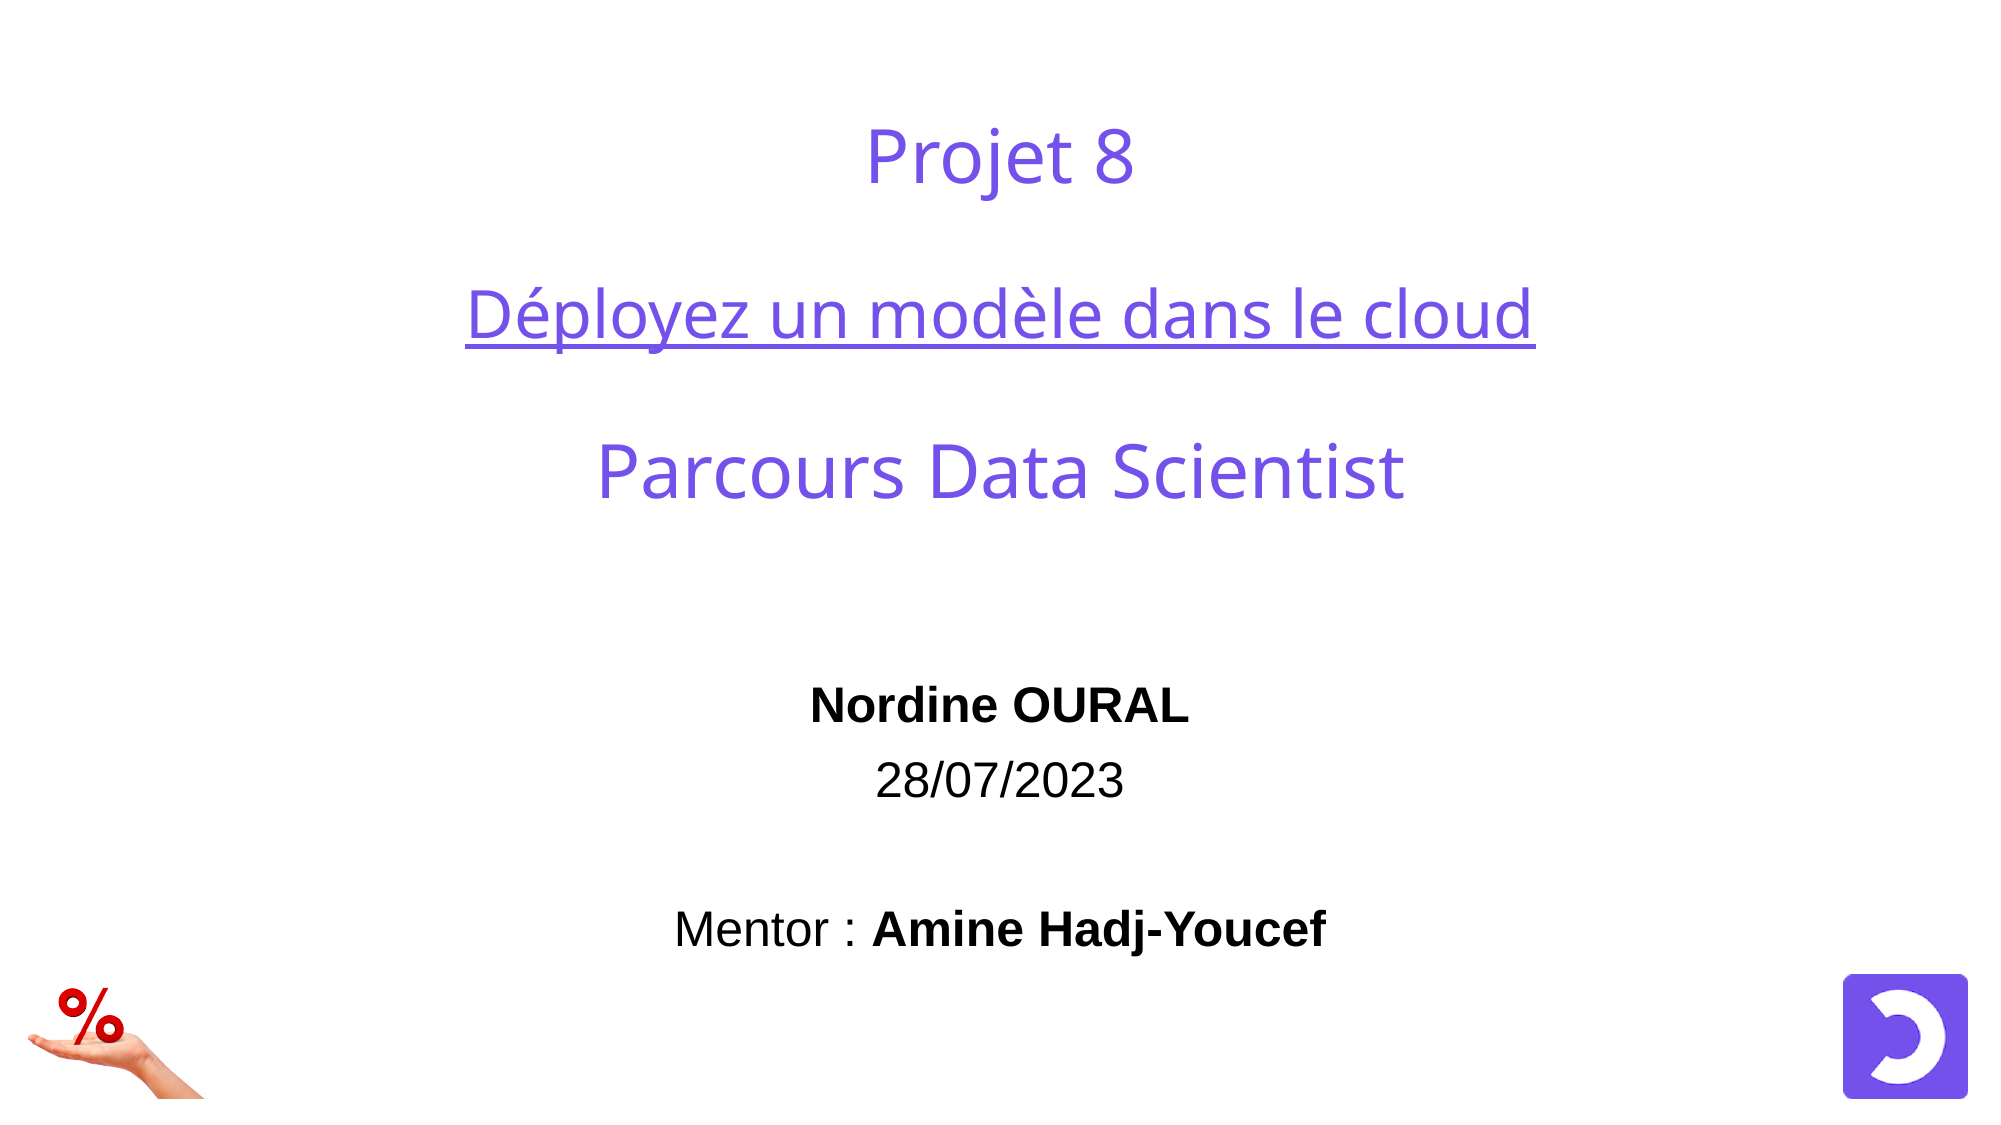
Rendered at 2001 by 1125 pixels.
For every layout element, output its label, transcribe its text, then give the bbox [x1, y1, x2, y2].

picture [0, 948, 210, 1100]
subtitle Nordine OURAL 28/07/2023 Mentor : Amine Hadj-Youcef [249, 590, 1750, 991]
picture [1843, 974, 1968, 1099]
title Projet 8 Déployez un modèle dans le cloud Parcours Data Scientist [85, 100, 1916, 523]
